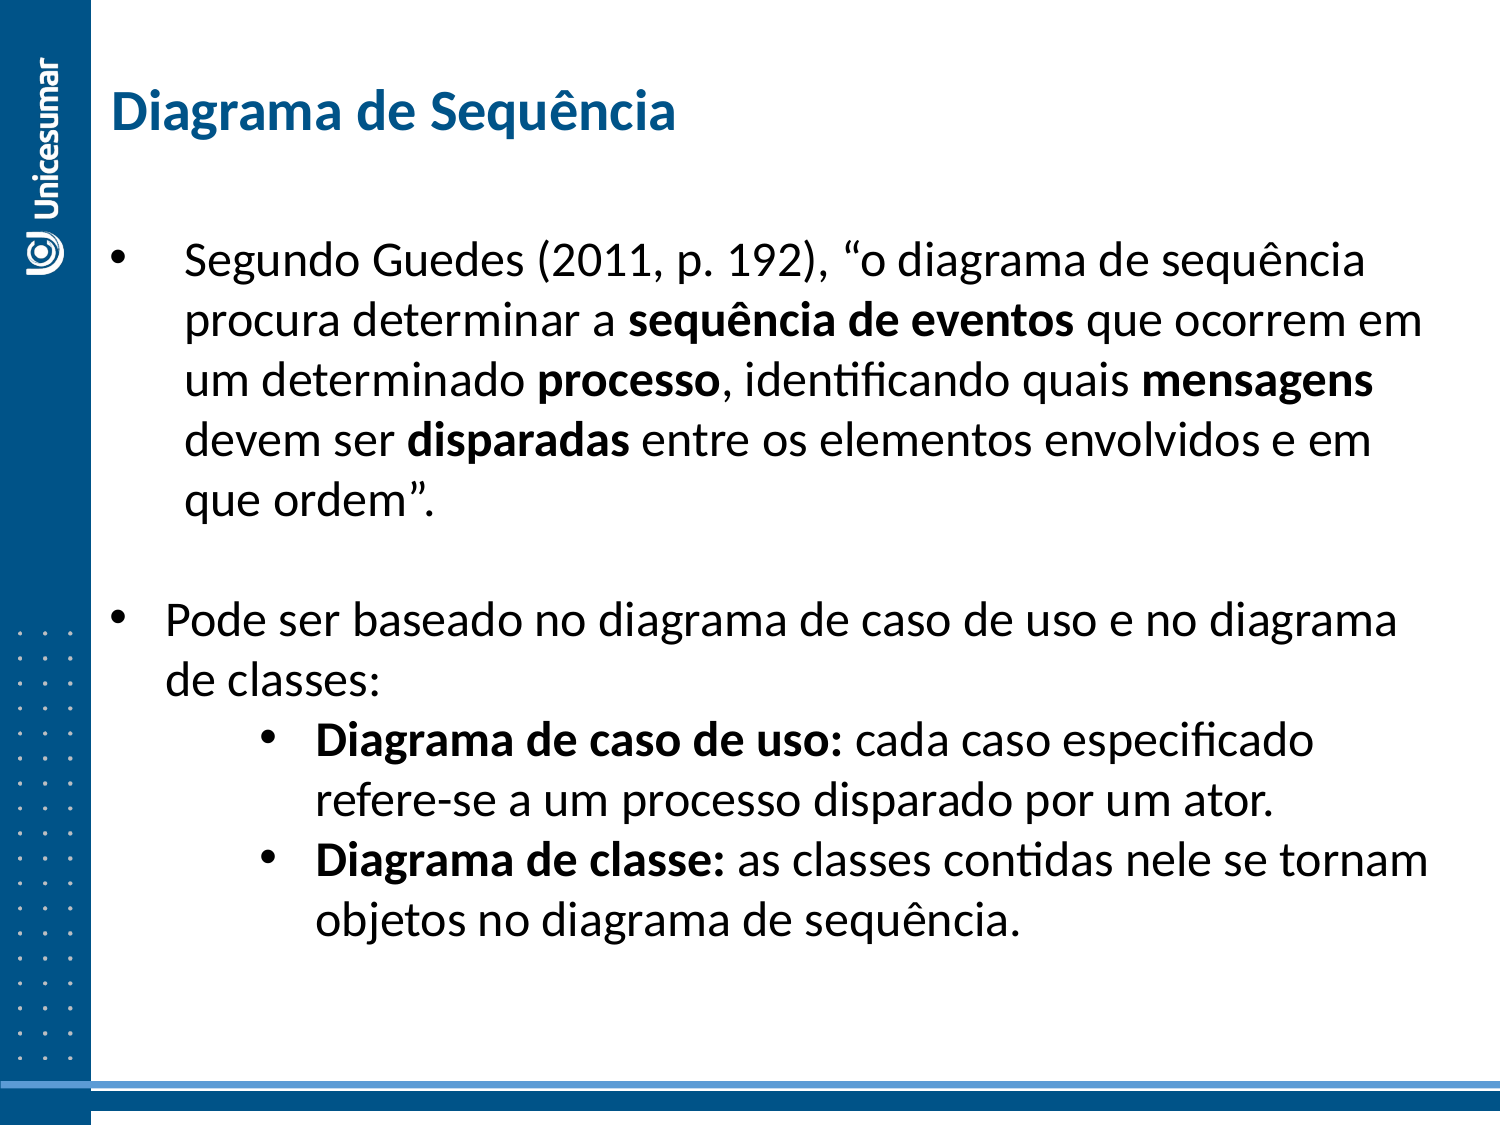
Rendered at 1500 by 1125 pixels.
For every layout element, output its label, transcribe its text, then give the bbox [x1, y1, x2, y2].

text_box Diagrama de Sequência [96, 30, 1494, 185]
picture [27, 58, 64, 275]
picture [18, 631, 83, 1060]
text_box Segundo Guedes (2011, p. 192), “o diagrama de sequência procura determinar a sequência de eventos que ocorrem em um determinado processo, identificando quais mensagens devem ser disparadas entre os elementos envolvidos e em que ordem”. Pode ser baseado no diagrama de caso de uso e no diagrama de classes: Diagrama de caso de uso: cada caso especificado refere-se a um processo disparado por um ator. Diagrama de classe: as classes contidas nele se tornam objetos no diagrama de sequência. [94, 218, 1470, 1018]
